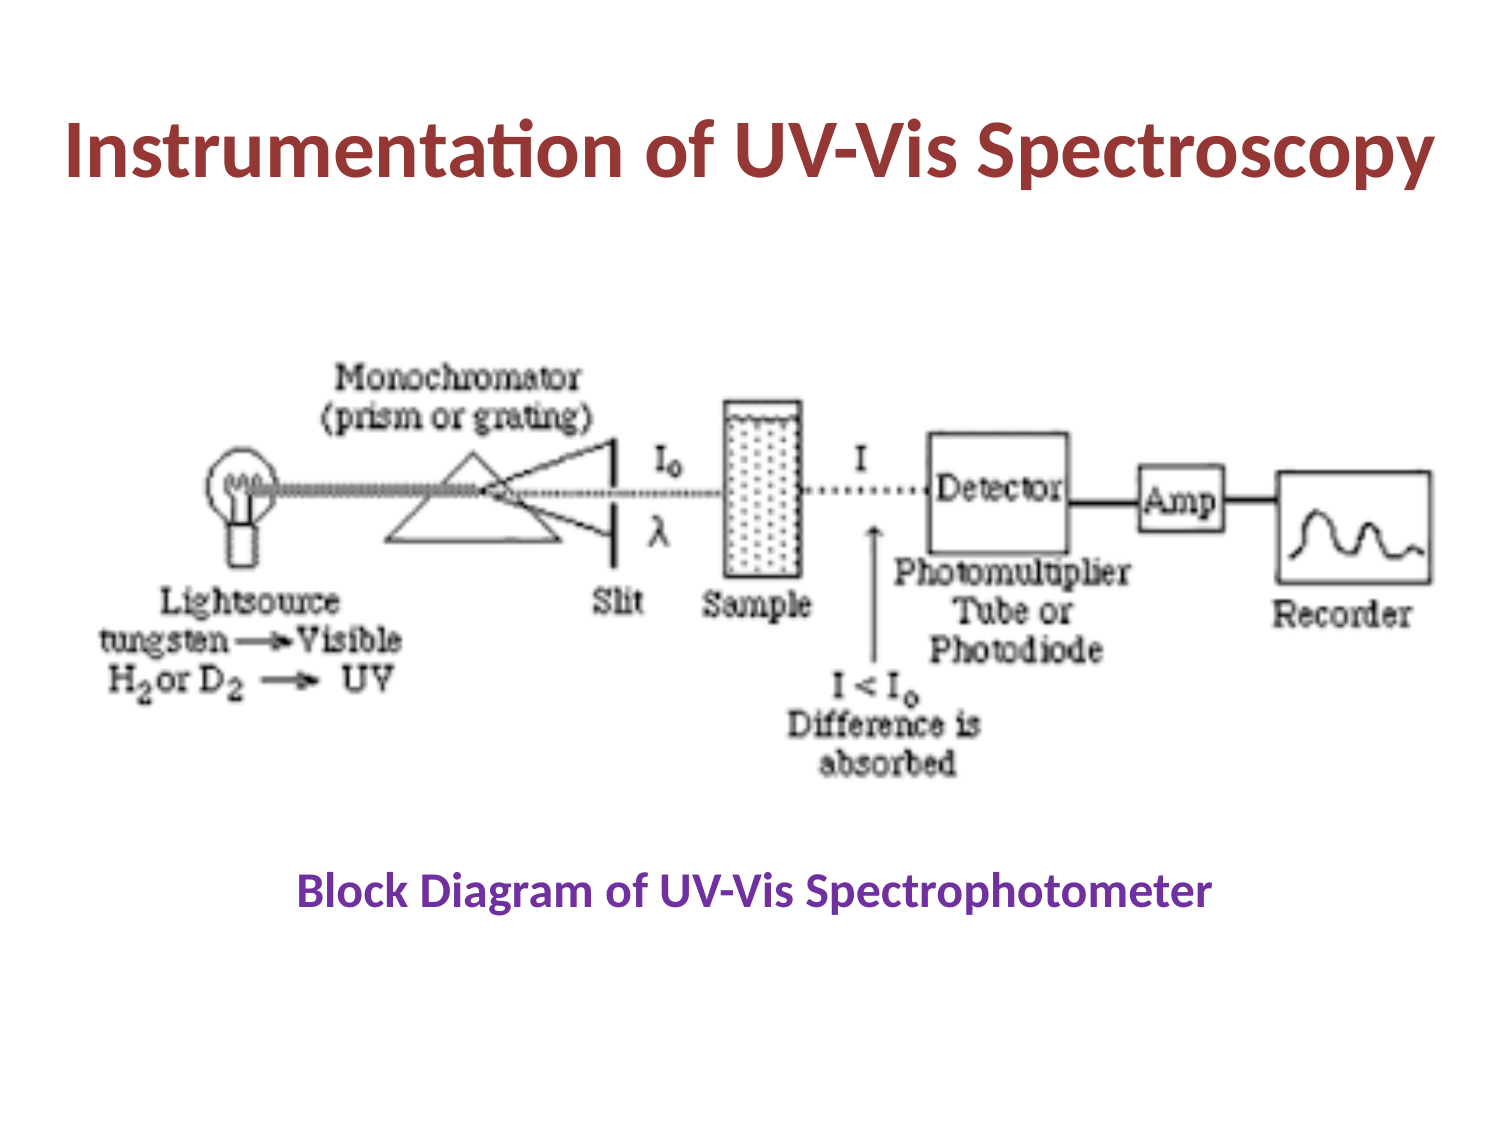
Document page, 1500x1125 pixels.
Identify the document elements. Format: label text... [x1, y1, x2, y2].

text_box Block Diagram of UV-Vis Spectrophotometer [281, 849, 1229, 925]
picture [74, 349, 1443, 801]
title Instrumentation of UV-Vis Spectroscopy [37, 50, 1463, 238]
